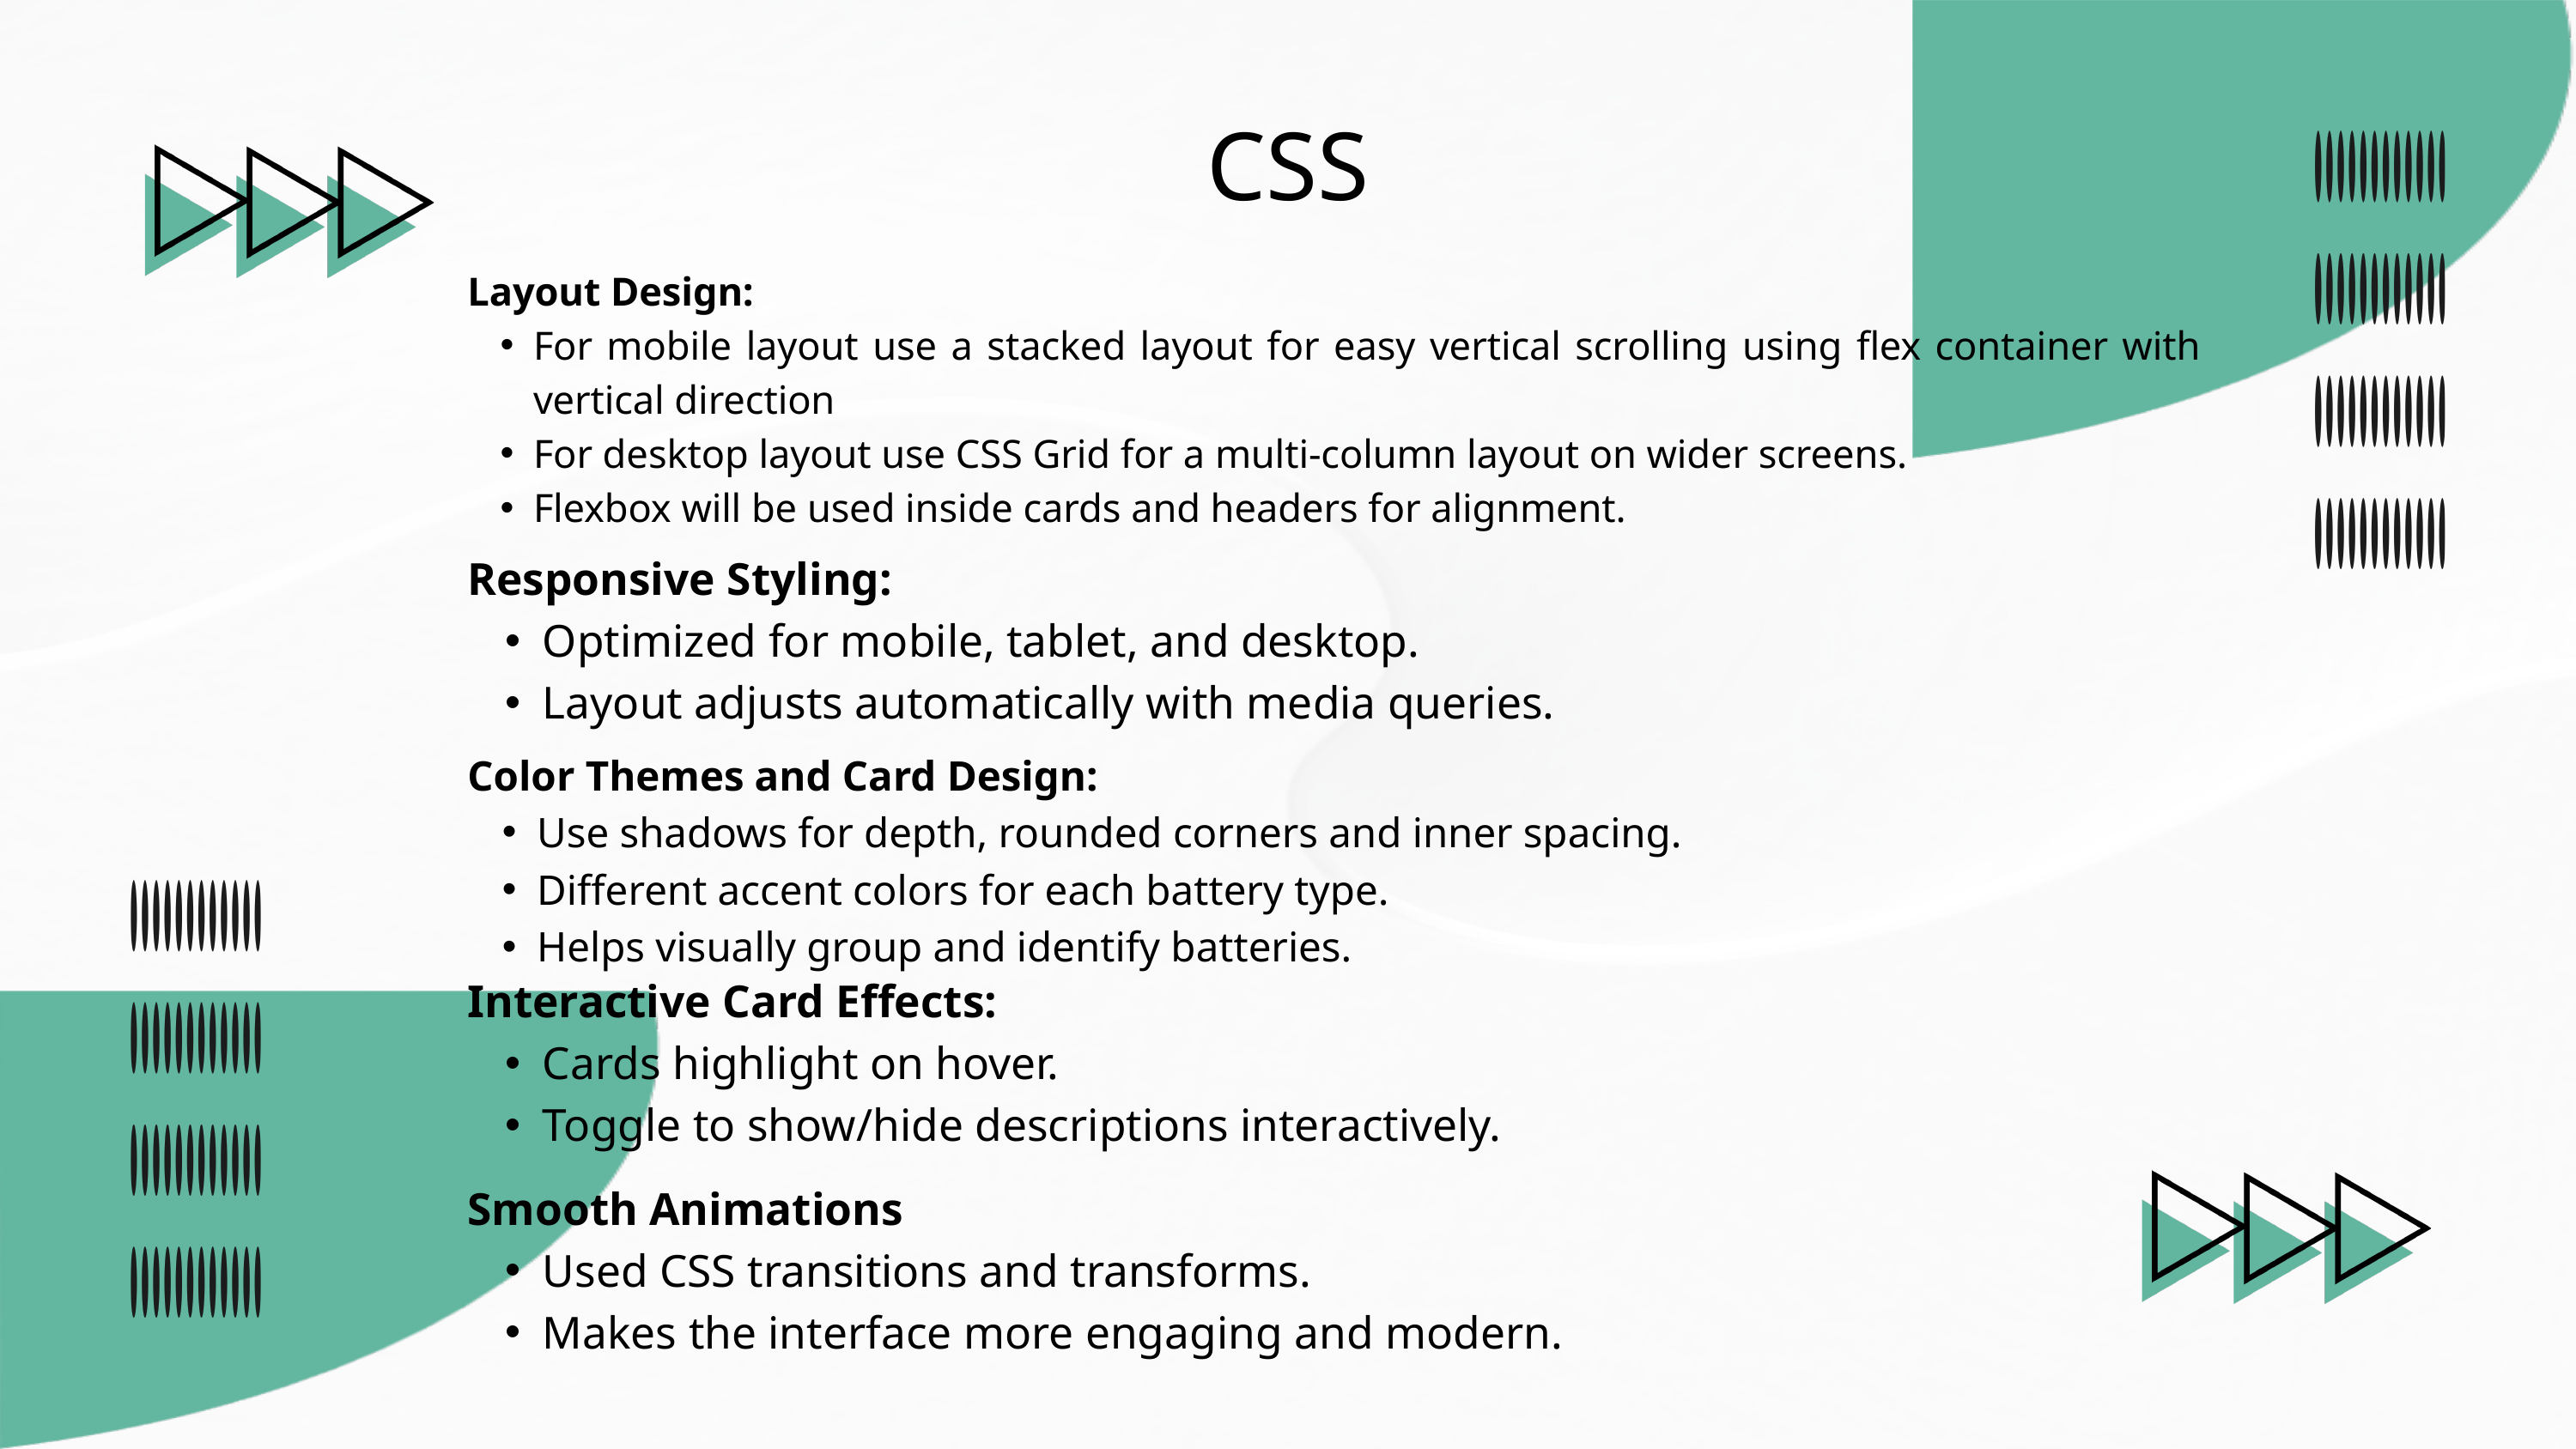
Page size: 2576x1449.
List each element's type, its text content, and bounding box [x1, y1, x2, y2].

text_box [2315, 130, 2445, 569]
text_box [144, 144, 434, 278]
text_box Smooth Animations Used CSS transitions and transforms. Makes the interface more engaging and modern. [467, 1172, 1753, 1358]
text_box [131, 880, 261, 1319]
text_box [2142, 1170, 2432, 1304]
text_box [0, 991, 663, 1449]
text_box [0, 0, 2576, 1449]
text_box Interactive Card Effects: Cards highlight on hover. Toggle to show/hide descriptions interactively. [467, 965, 1753, 1151]
text_box Color Themes and Card Design: Use shadows for depth, rounded corners and inner spacing. Different accent colors for each battery type. Helps visually group and identify batteries. [467, 741, 1797, 971]
text_box [1912, 0, 2576, 458]
text_box Responsive Styling: Optimized for mobile, tablet, and desktop. Layout adjusts automatically with media queries. [467, 542, 1753, 729]
text_box CSS [890, 87, 1686, 220]
text_box Layout Design: For mobile layout use a stacked layout for easy vertical scrolling using flex container with vertical direction For desktop layout use CSS Grid for a multi-column layout on wider screens. Flexbox will be used inside cards and headers for alignment. [467, 258, 2201, 530]
